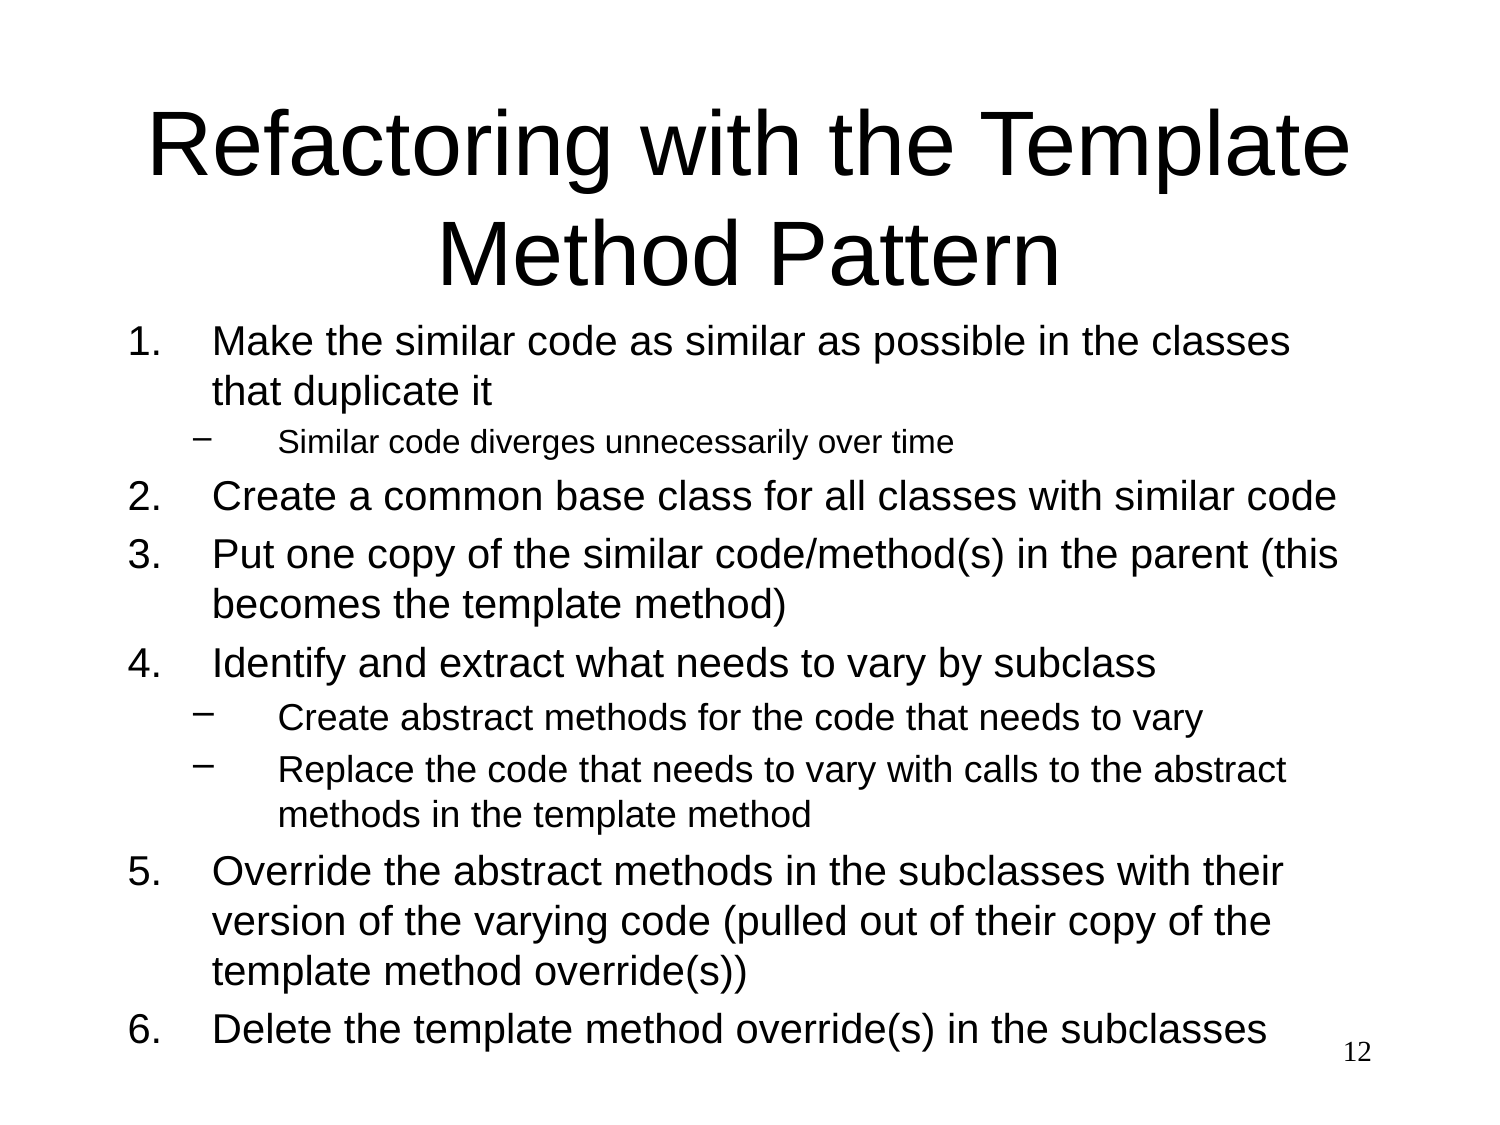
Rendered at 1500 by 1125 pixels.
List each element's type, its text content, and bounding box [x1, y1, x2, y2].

slide_number 12 [1074, 1024, 1388, 1101]
list Make the similar code as similar as possible in the classes that duplicate it Similar code diverges unnecessarily over time Create a common base class for all classes with similar code Put one copy of the similar code/method(s) in the parent (this becomes the template method) Identify and extract what needs to vary by subclass Create abstract methods for the code that needs to vary Replace the code that needs to vary with calls to the abstract methods in the template method Override the abstract methods in the subclasses with their version of the varying code (pulled out of their copy of the template method override(s)) Delete the template method override(s) in the subclasses [112, 305, 1388, 982]
title Refactoring with the Template Method Pattern [112, 99, 1388, 288]
